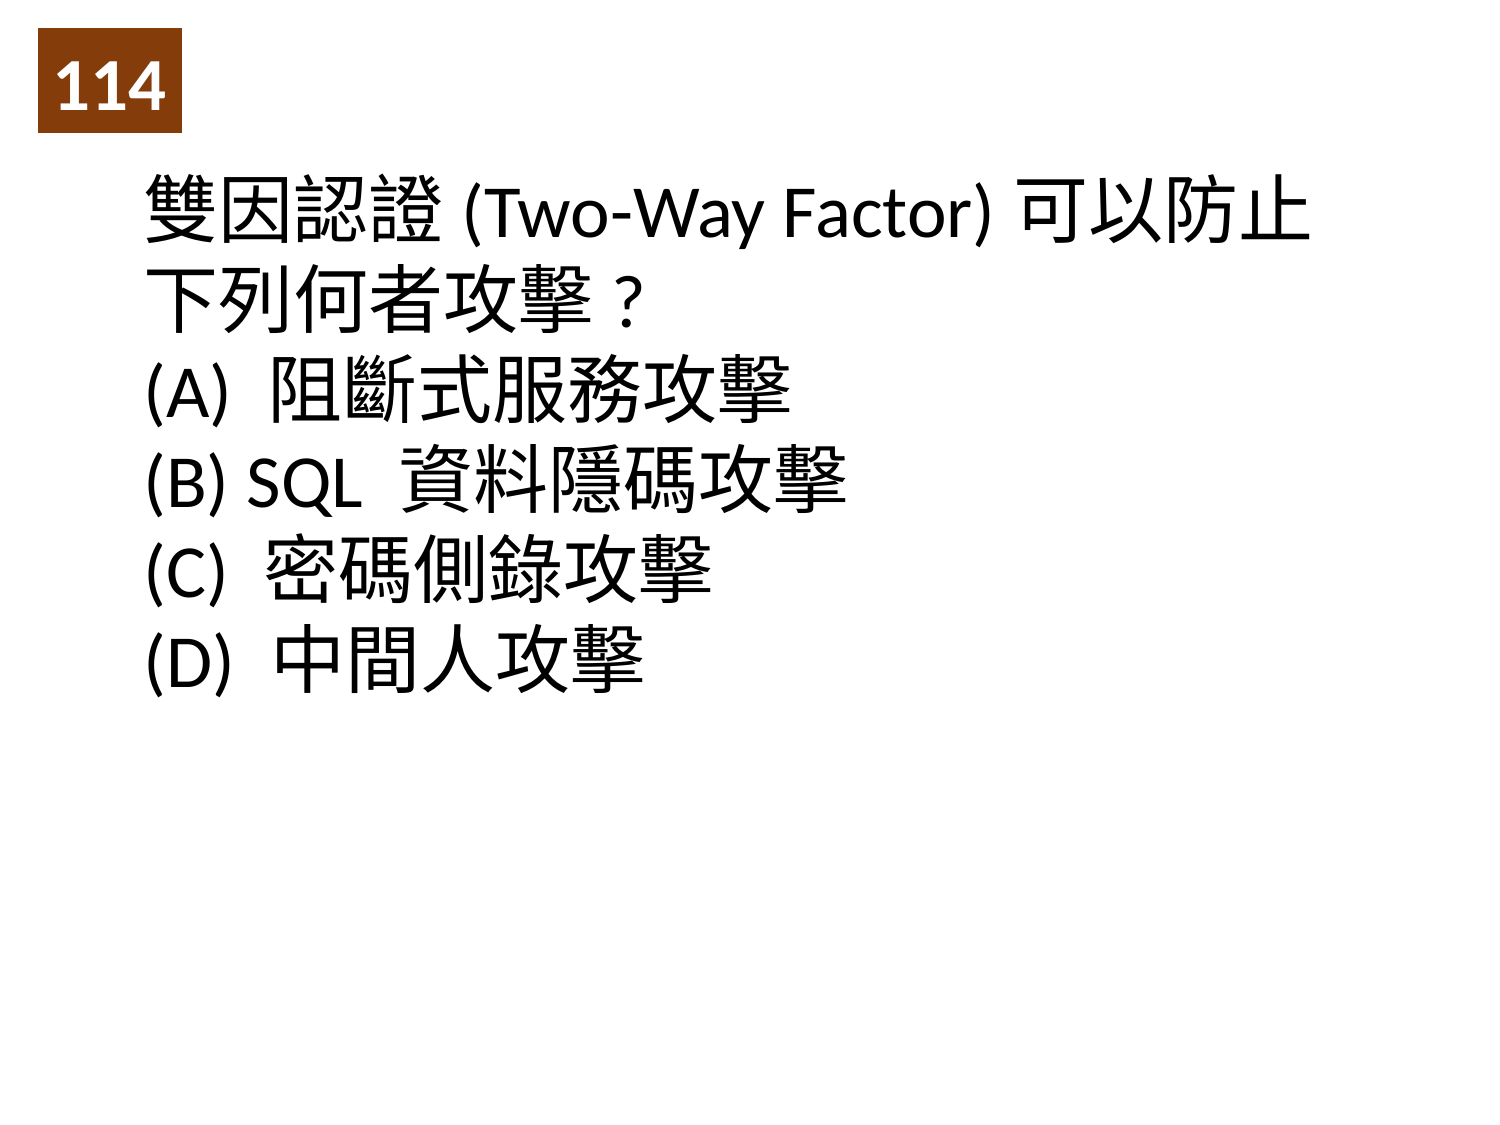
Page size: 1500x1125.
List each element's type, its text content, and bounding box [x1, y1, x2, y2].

text_box 114 [38, 28, 182, 133]
text_box 雙因認證(Two-Way Factor)可以防止下列何者攻擊? (A) 阻斷式服務攻擊 (B) SQL 資料隱碼攻擊 (C) 密碼側錄攻擊 (D) 中間人攻擊 [128, 155, 1372, 710]
